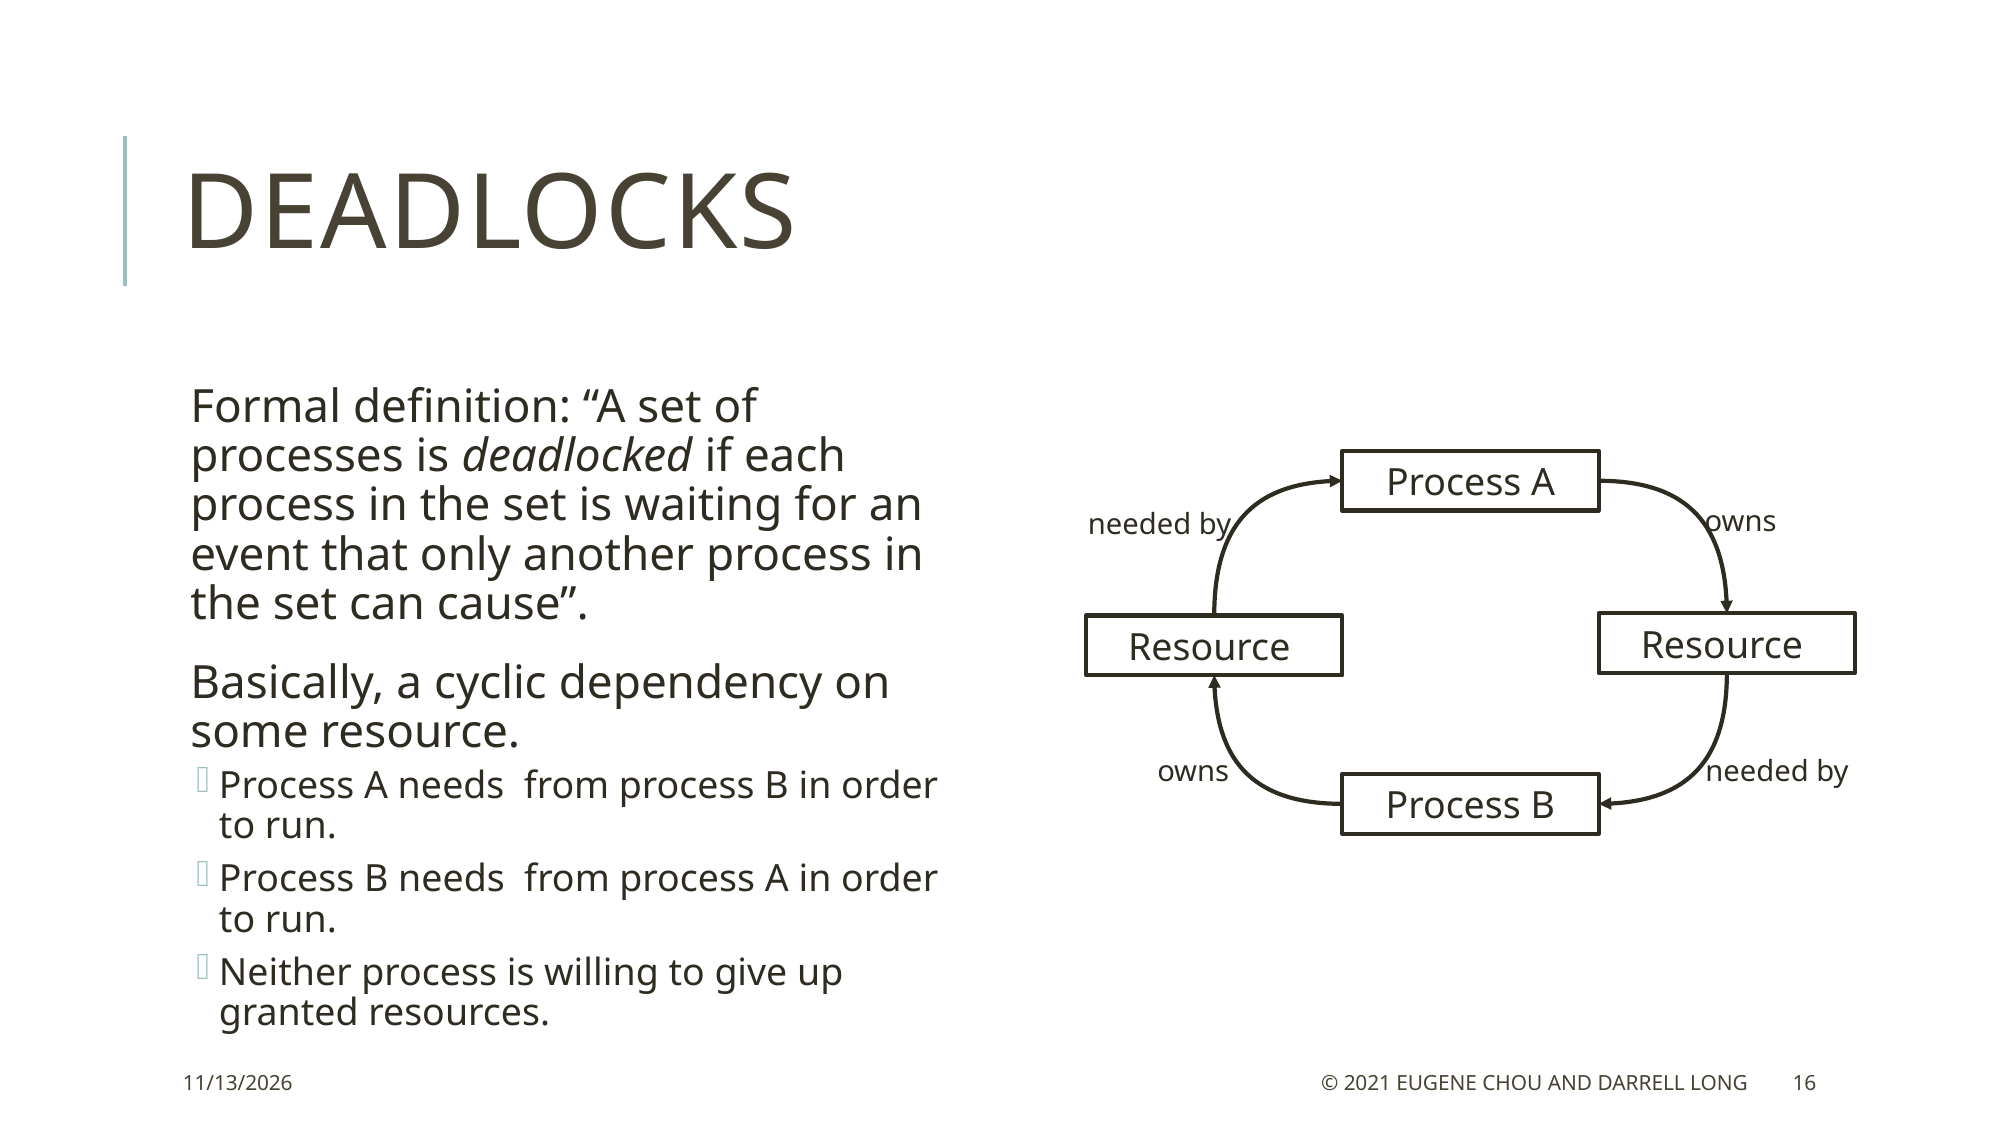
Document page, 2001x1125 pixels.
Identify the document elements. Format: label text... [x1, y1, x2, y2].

footer © 2021 Eugene Chou and Darrell Long [794, 1061, 1763, 1107]
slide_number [168, 1061, 522, 1107]
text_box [1044, 450, 1893, 835]
slide_number 16 [1777, 1061, 1938, 1107]
title deadlocks [168, 96, 1763, 342]
